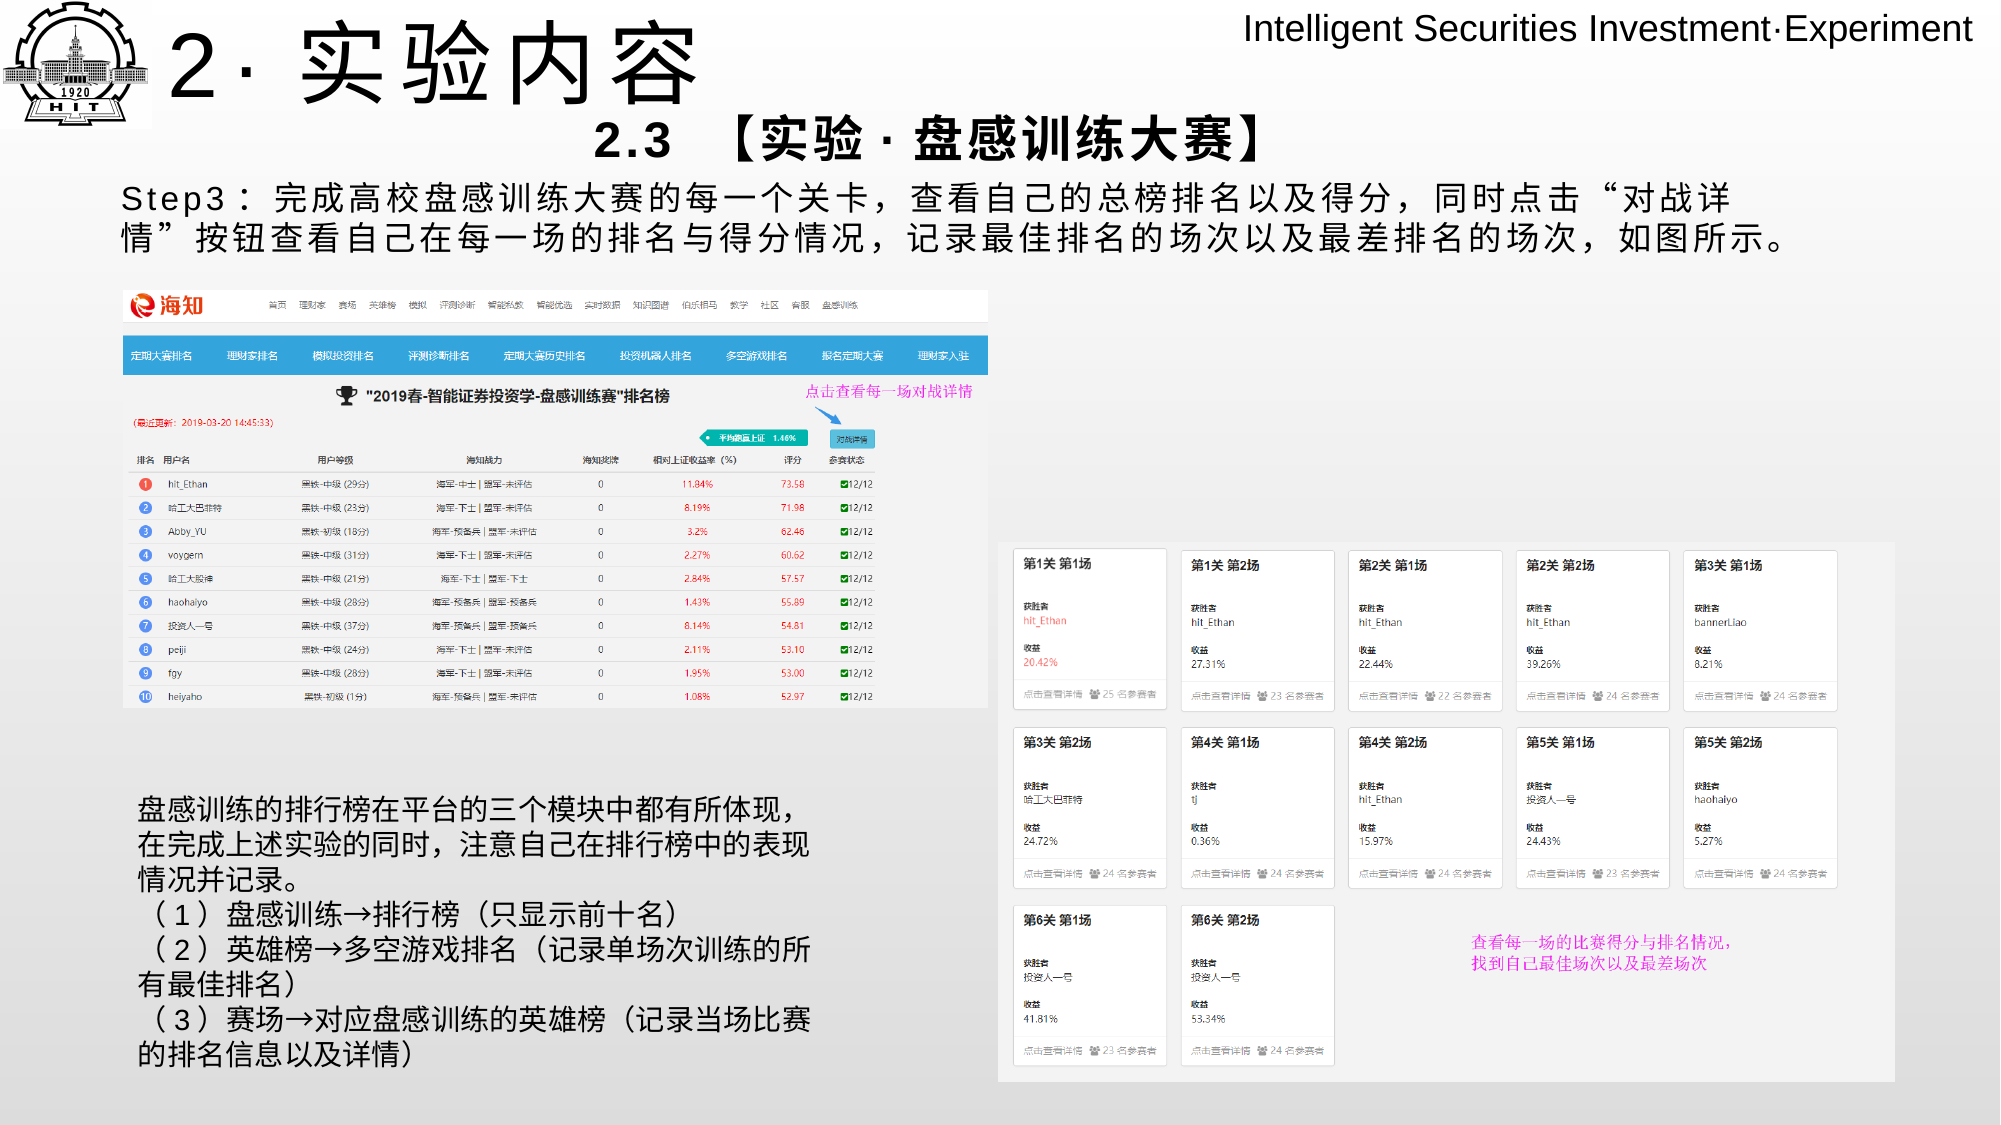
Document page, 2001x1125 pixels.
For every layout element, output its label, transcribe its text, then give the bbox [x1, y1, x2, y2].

picture [998, 542, 1895, 1082]
subtitle 2.3 【实验·盘感训练大赛】 [267, 101, 1611, 191]
title 2·实验内容 [151, 0, 1464, 147]
picture [0, 0, 151, 129]
text_box Intelligent Securities Investment·Experiment [1464, 0, 1999, 57]
text_box Step3：完成高校盘感训练大赛的每一个关卡，查看自己的总榜排名以及得分，同时点击“对战详情”按钮查看自己在每一场的排名与得分情况，记录最佳排名的场次以及最差排名的场次，如图所示。 [106, 169, 1801, 265]
picture [123, 290, 988, 708]
text_box 盘感训练的排行榜在平台的三个模块中都有所体现，在完成上述实验的同时，注意自己在排行榜中的表现情况并记录。 （1）盘感训练→排行榜（只显示前十名） （2）英雄榜→多空游戏排名（记录单场次训练的所有最佳排名） （3）赛场→对应盘感训练的英雄榜（记录当场比赛的排名信息以及详情） [123, 783, 851, 1079]
